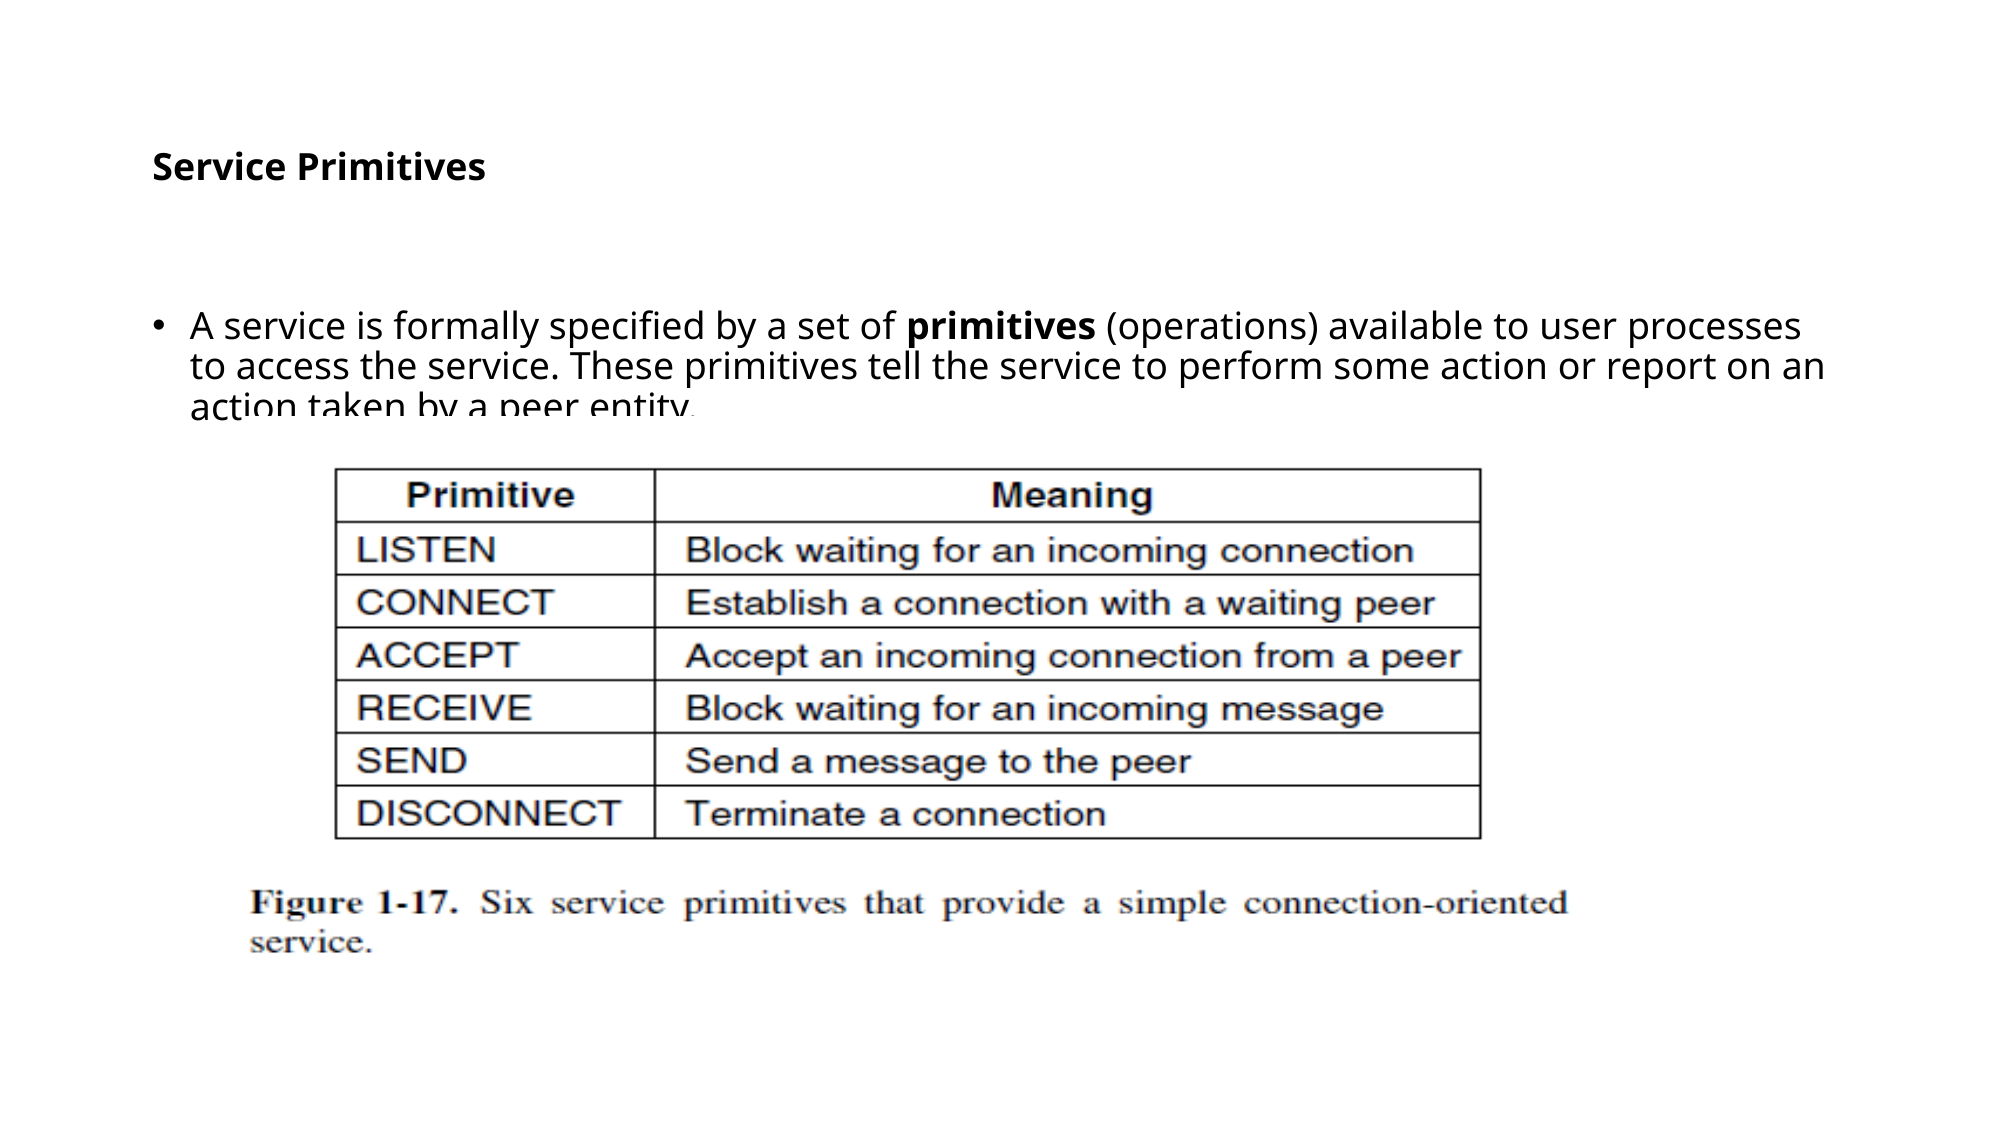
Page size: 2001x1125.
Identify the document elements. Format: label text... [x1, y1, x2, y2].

title Service Primitives [137, 59, 1863, 278]
picture [244, 416, 1637, 996]
list A service is formally specified by a set of primitives (operations) available to user processes to access the service. These primitives tell the service to perform some action or report on an action taken by a peer entity. [137, 299, 1863, 1014]
